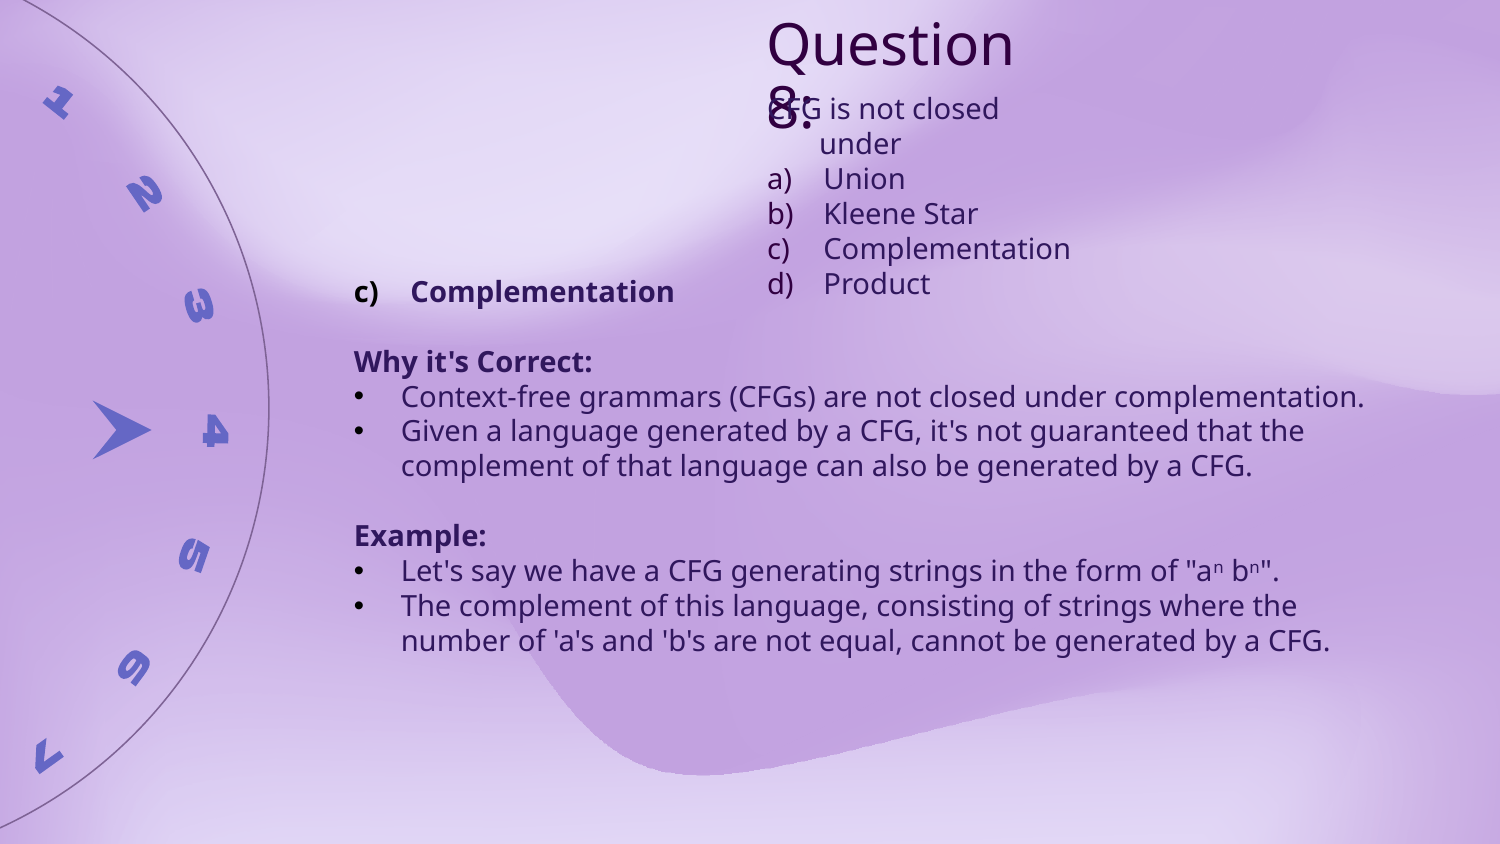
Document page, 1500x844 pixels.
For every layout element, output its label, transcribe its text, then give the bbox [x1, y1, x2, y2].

text_box CFG is not closed under Union Kleene Star Complementation Product [729, 75, 1098, 265]
text_box Complementation Why it's Correct: Context-free grammars (CFGs) are not closed under complementation. Given a language generated by a CFG, it's not guaranteed that the complement of that language can also be generated by a CFG. Example: Let's say we have a CFG generating strings in the form of "an bn". The complement of this language, consisting of strings where the number of 'a's and 'b's are not equal, cannot be generated by a CFG. [339, 265, 1408, 665]
text_box [0, 0, 269, 828]
picture [0, 0, 1500, 844]
text_box Question 8: [751, 0, 1075, 75]
